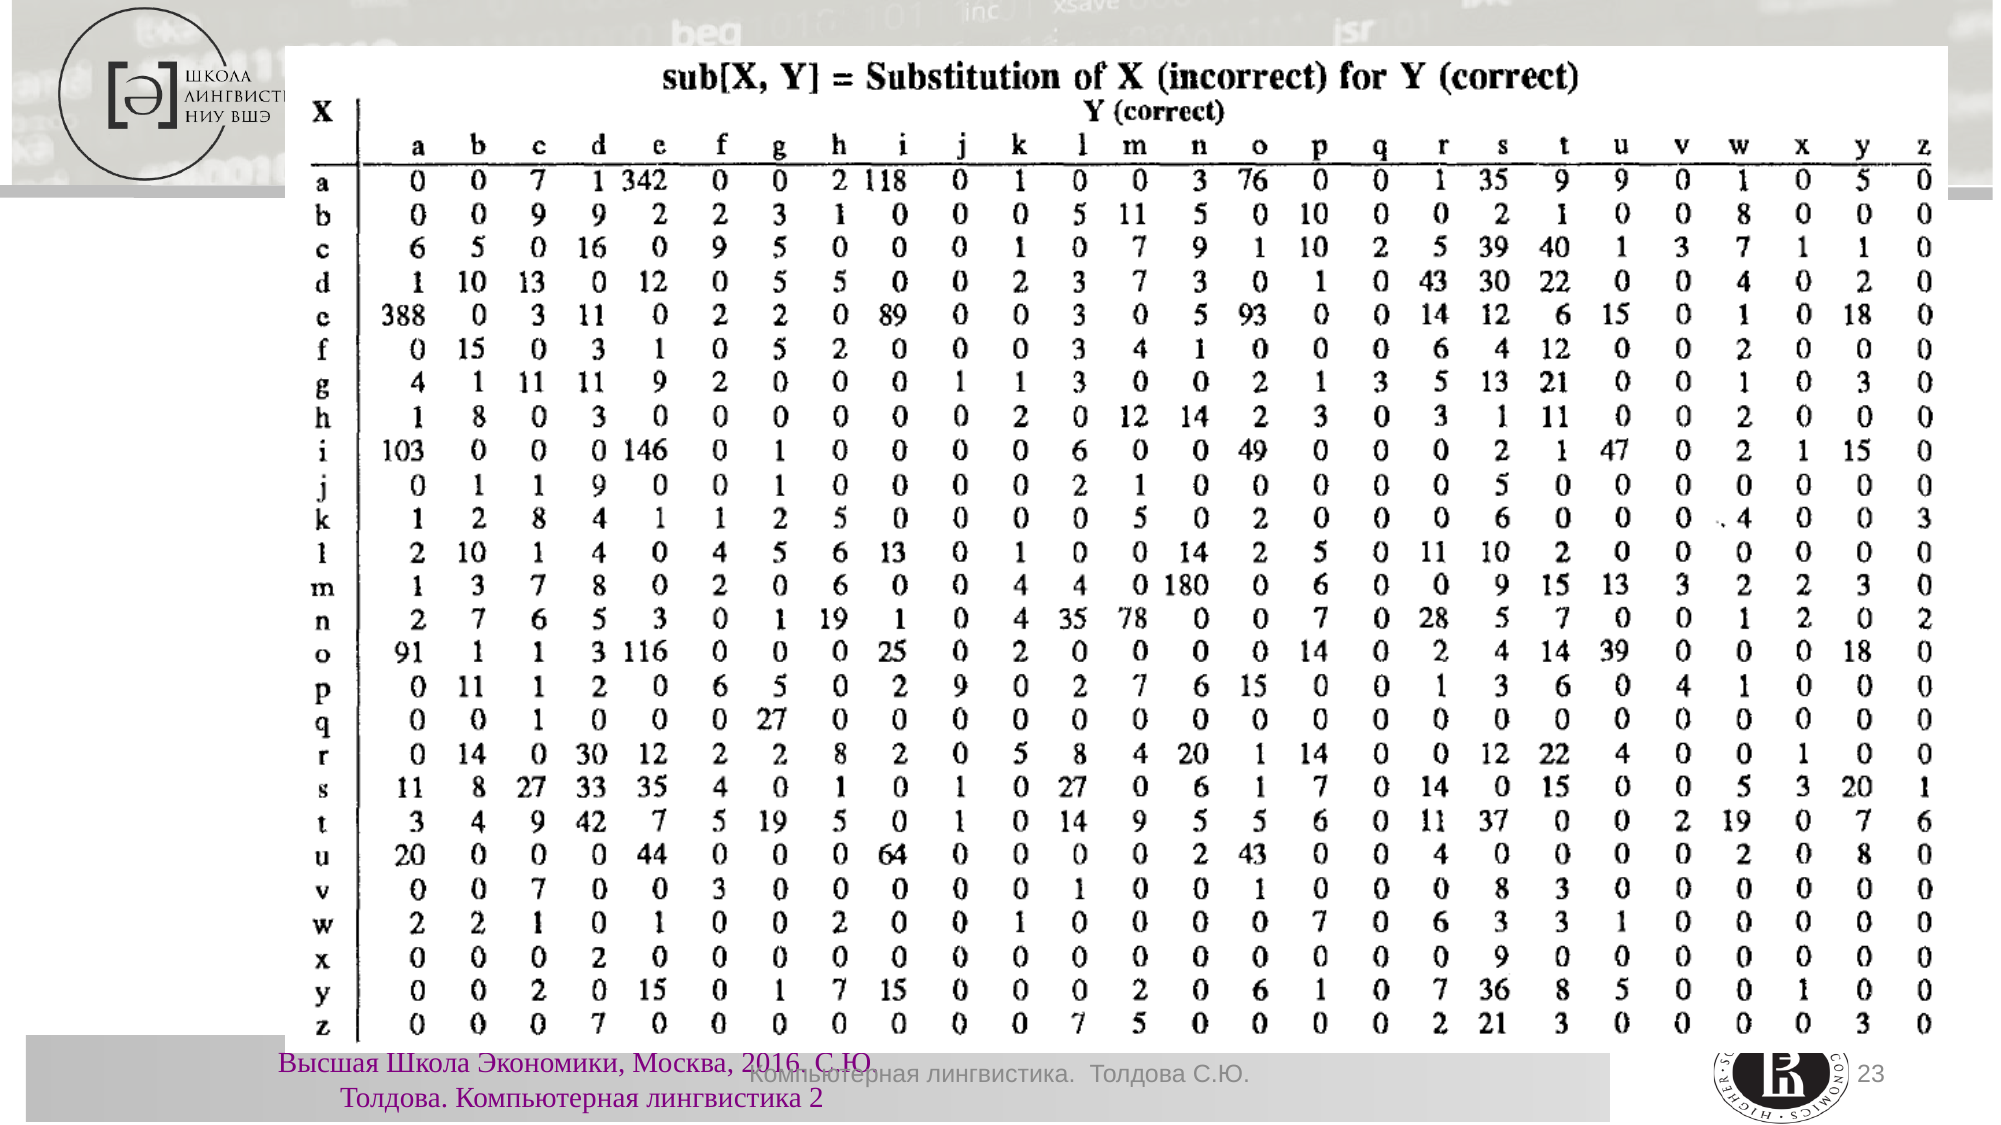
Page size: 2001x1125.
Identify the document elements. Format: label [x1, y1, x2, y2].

picture [285, 46, 1948, 1054]
text_box [0, 0, 1993, 1125]
